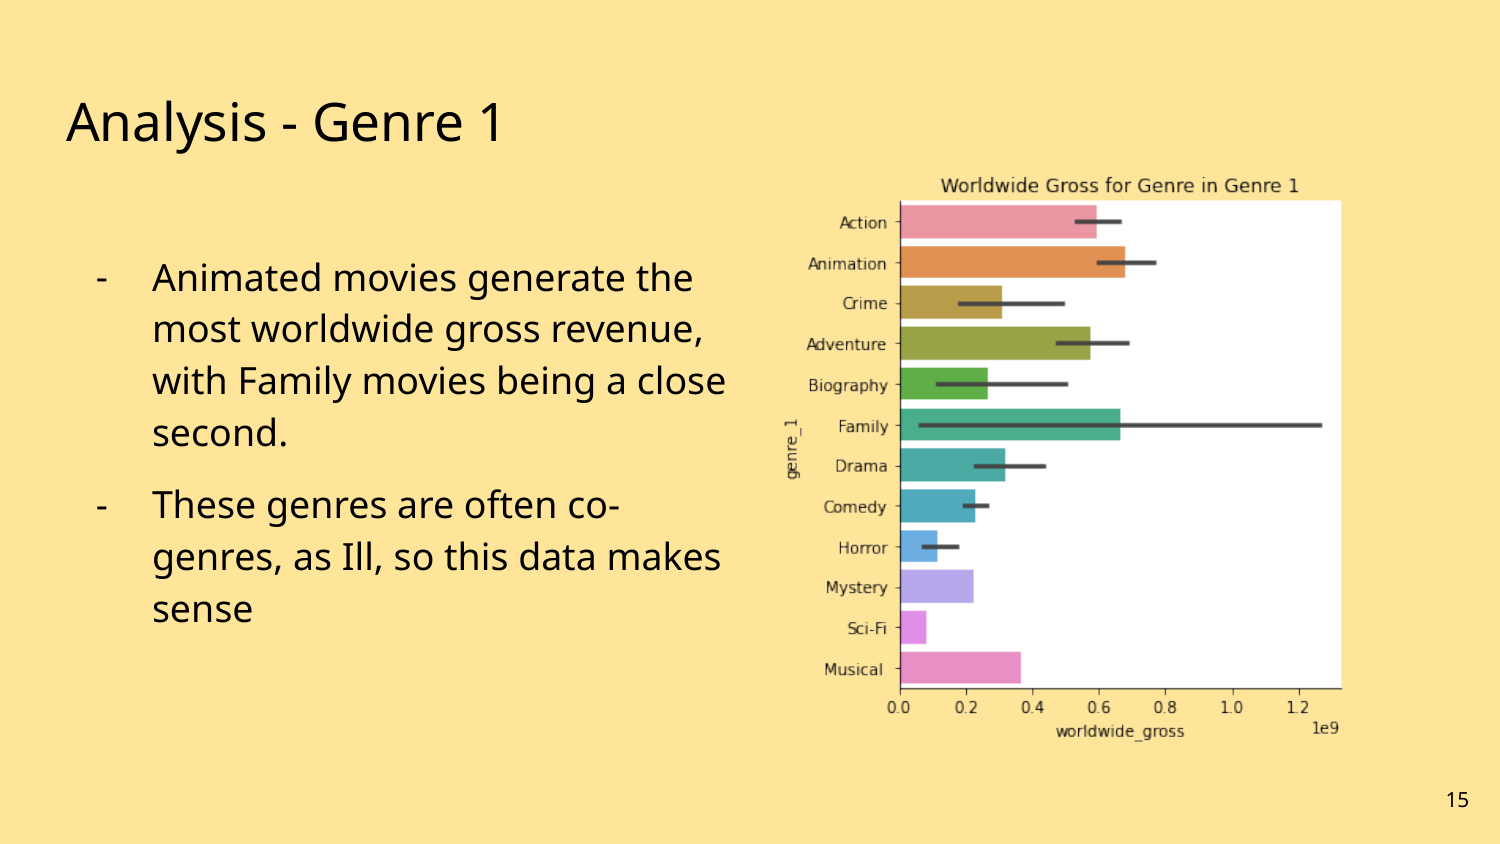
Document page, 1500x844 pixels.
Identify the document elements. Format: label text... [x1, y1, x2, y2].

list Animated movies generate the most worldwide gross revenue, with Family movies being a close second. These genres are often co-genres, as Ill, so this data makes sense [62, 231, 761, 780]
slide_number ‹#› [1394, 769, 1484, 834]
title Analysis - Genre 1 [51, 72, 1449, 167]
picture [772, 166, 1351, 750]
